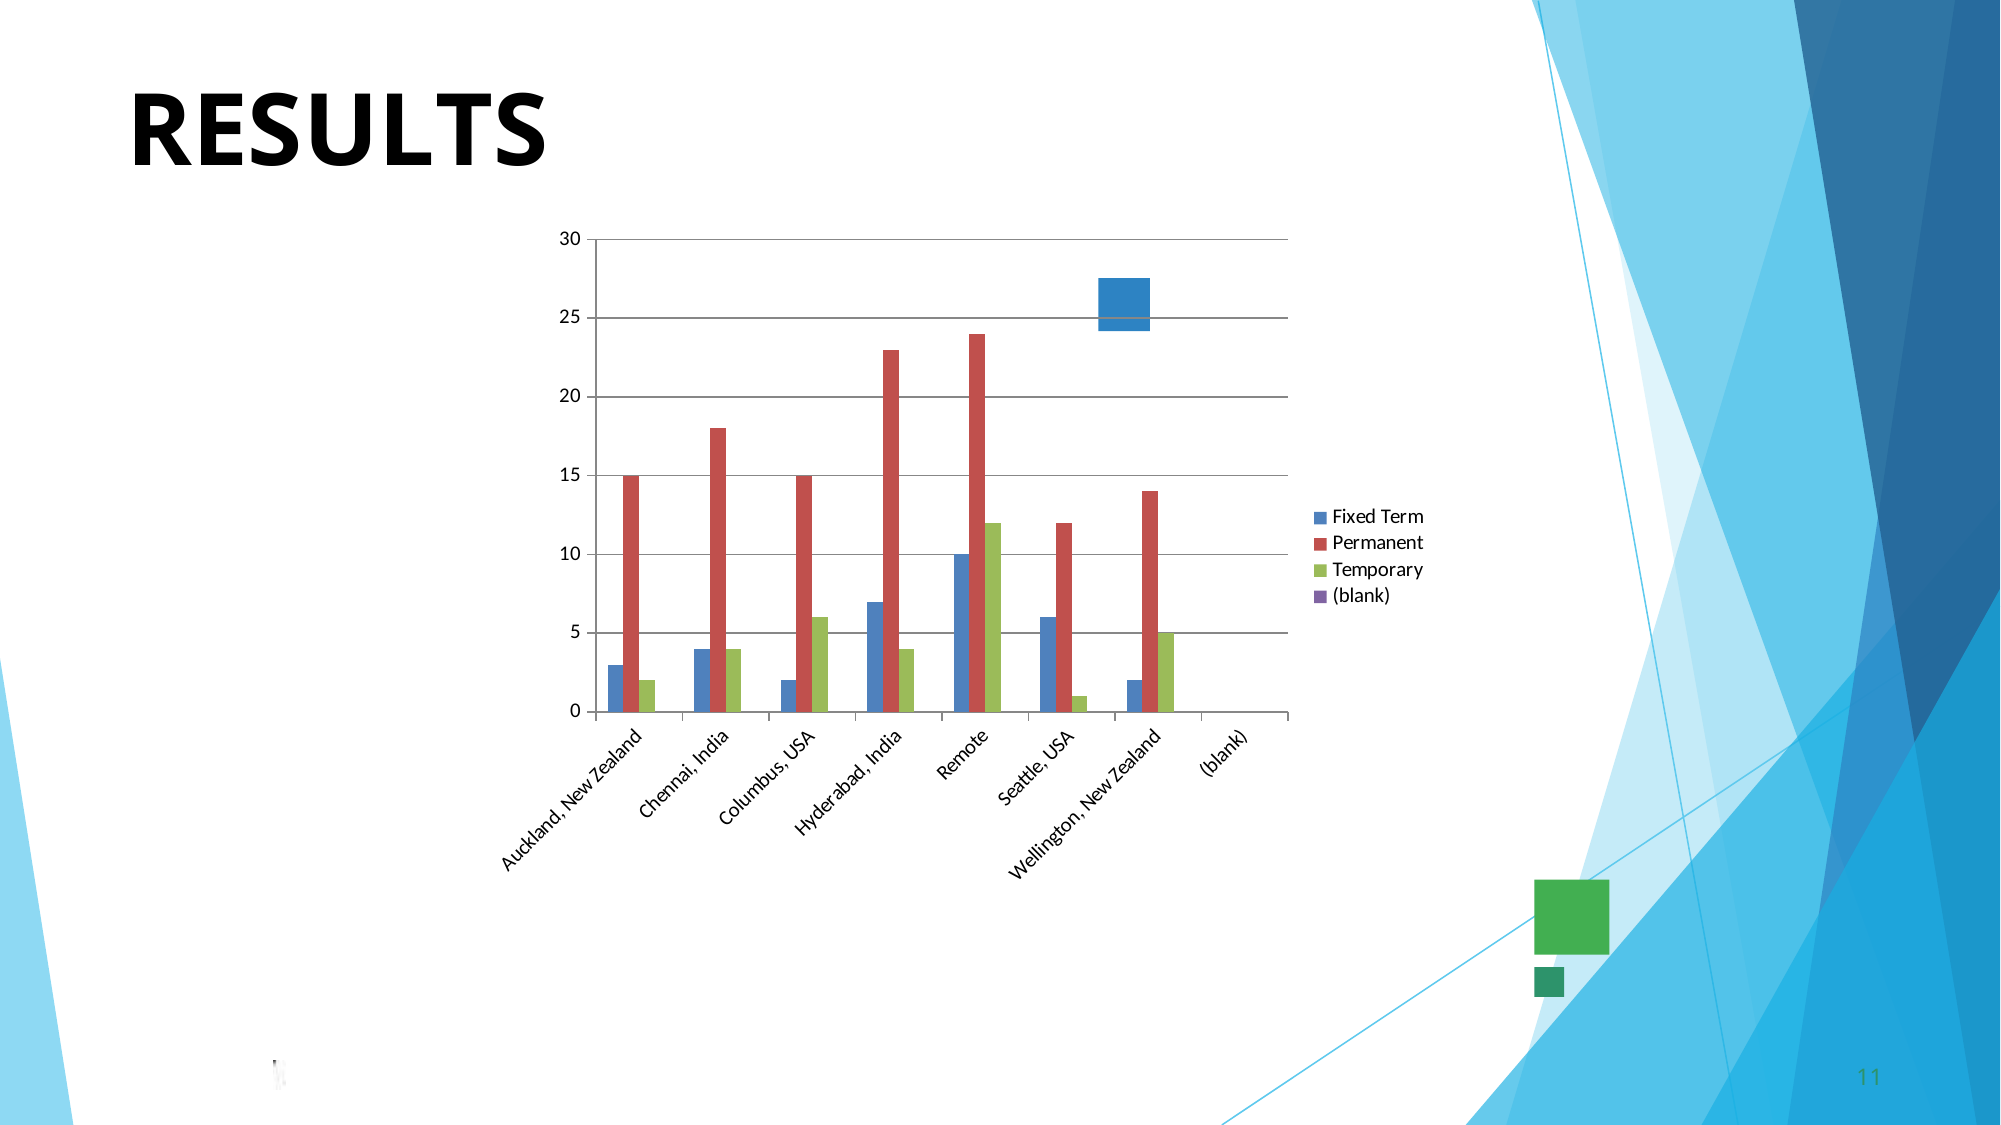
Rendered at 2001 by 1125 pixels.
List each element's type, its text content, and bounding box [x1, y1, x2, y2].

title RESULTS [123, 63, 681, 254]
text_box [1534, 967, 1565, 997]
text_box [1849, 1061, 1888, 1095]
picture [273, 1060, 287, 1091]
chart [477, 215, 1443, 900]
text_box [1534, 879, 1610, 955]
